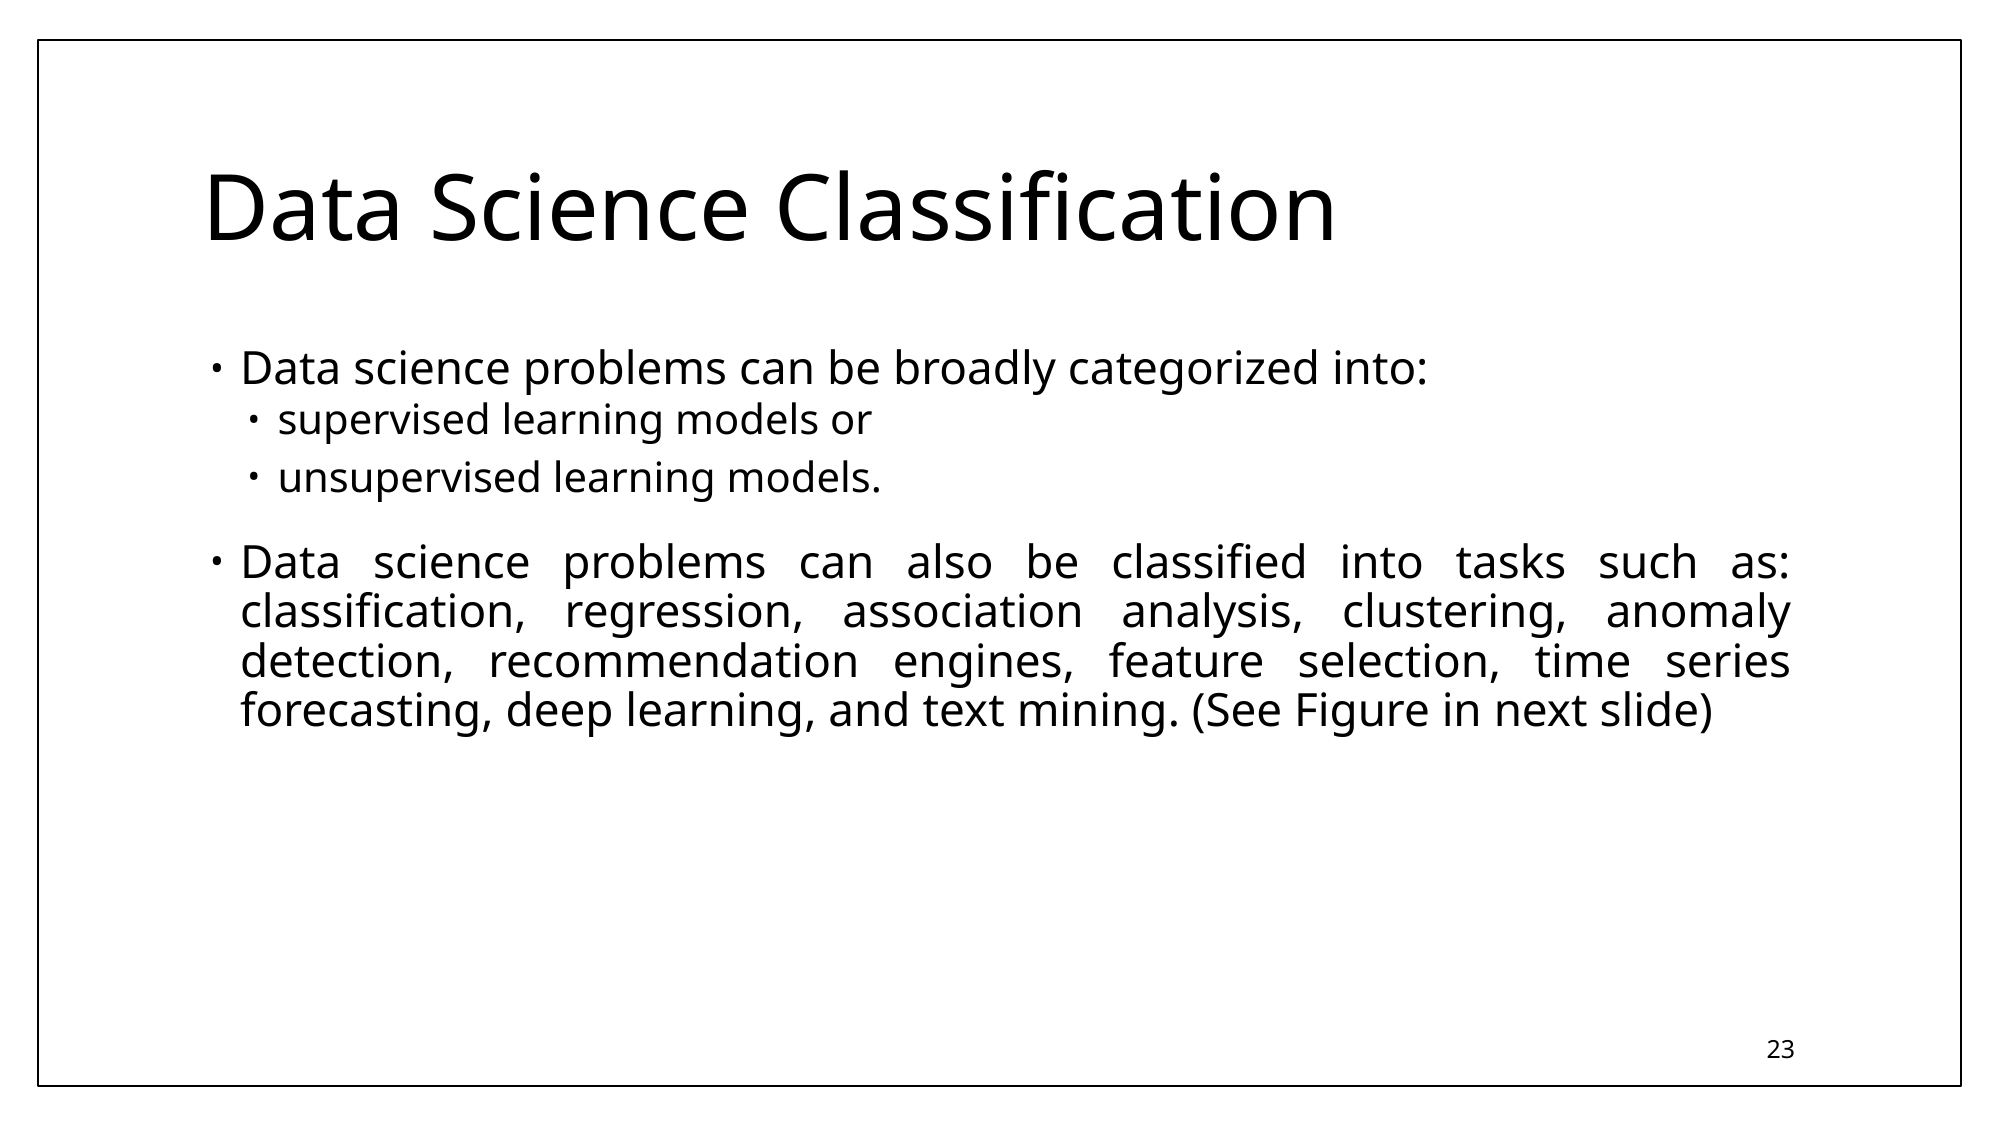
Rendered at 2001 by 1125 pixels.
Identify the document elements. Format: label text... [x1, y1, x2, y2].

title Data Science Classification [187, 99, 1808, 323]
slide_number 23 [1530, 1020, 1811, 1081]
list Data science problems can be broadly categorized into: supervised learning models or unsupervised learning models. Data science problems can also be classified into tasks such as: classification, regression, association analysis, clustering, anomaly detection, recommendation engines, feature selection, time series forecasting, deep learning, and text mining. (See Figure in next slide) [187, 337, 1808, 1000]
